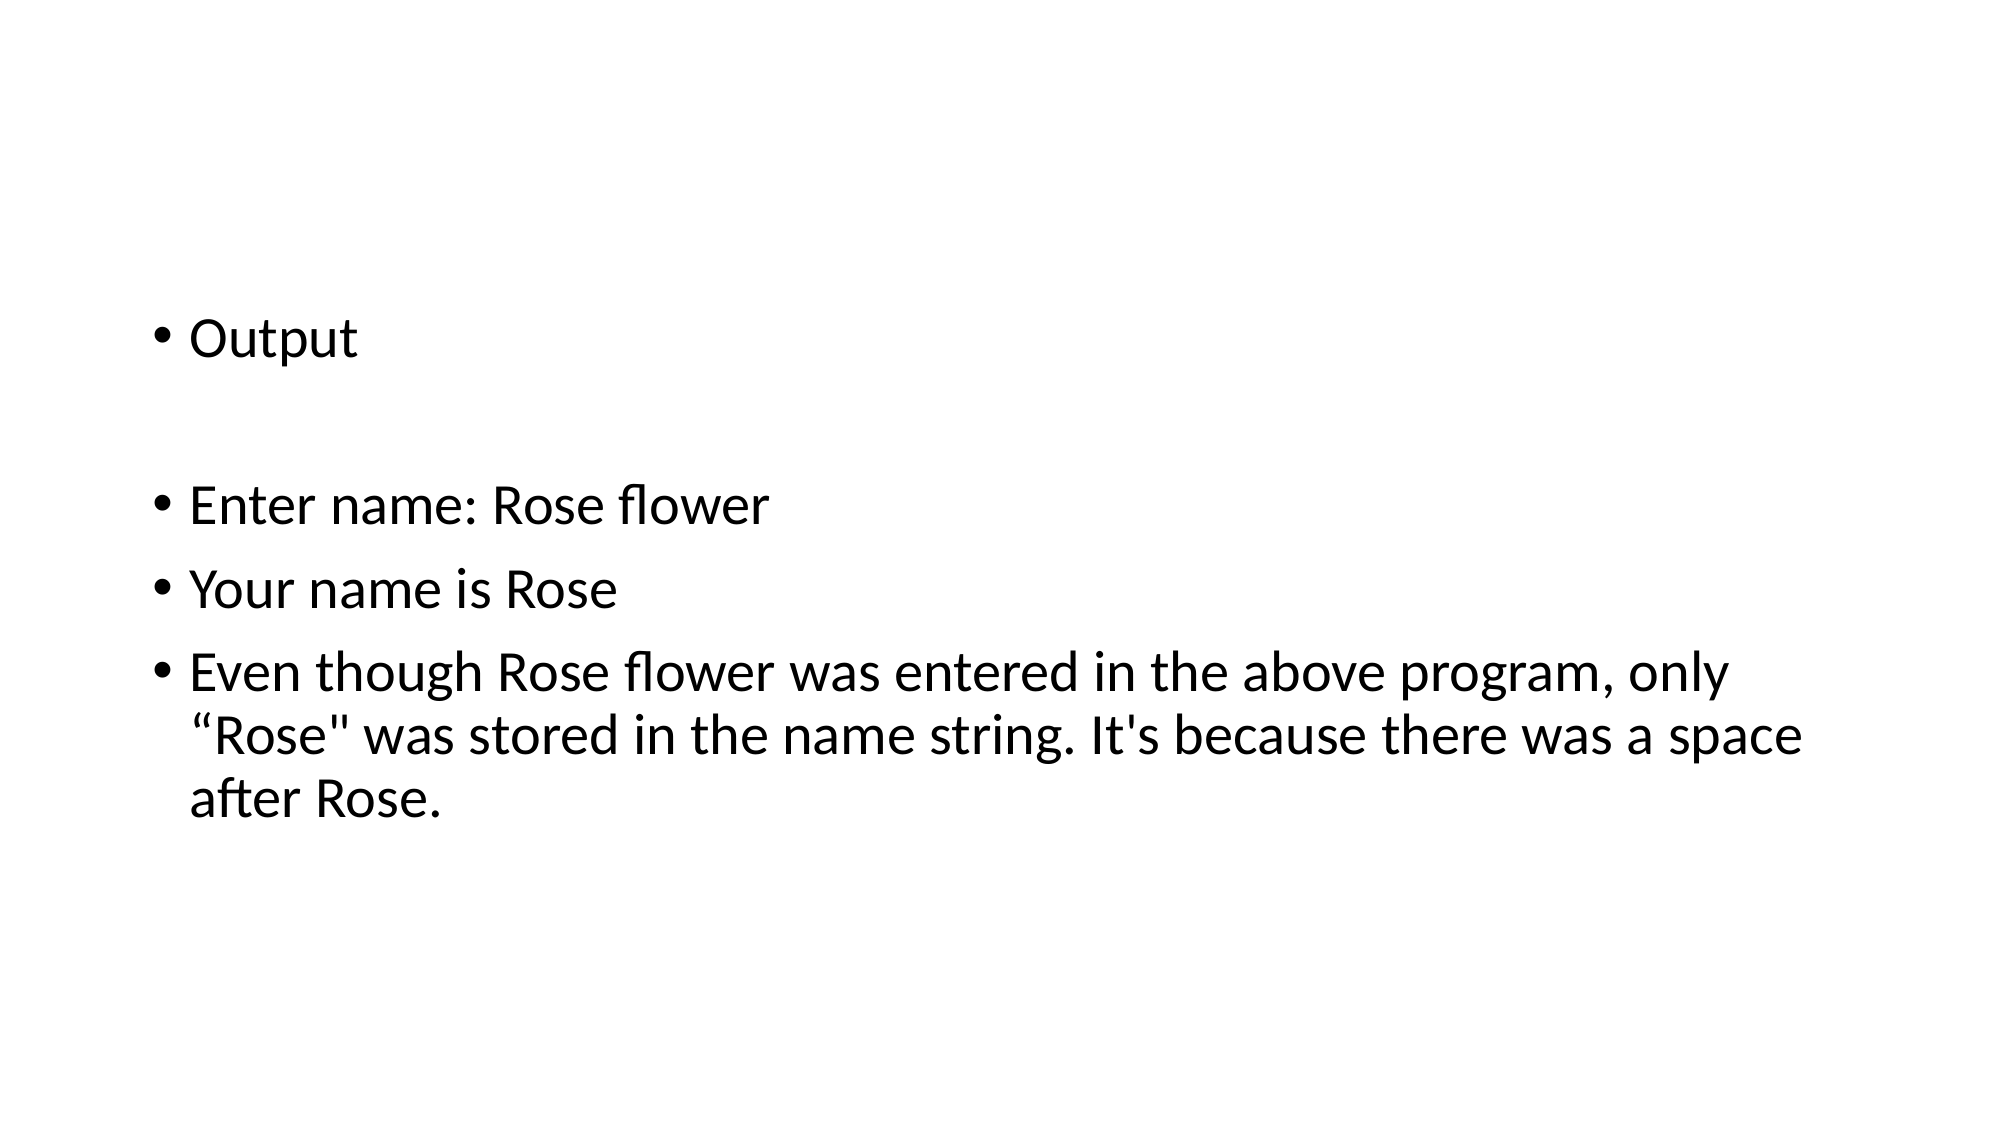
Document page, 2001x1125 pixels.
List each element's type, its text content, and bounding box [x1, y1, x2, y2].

list Output Enter name: Rose flower Your name is Rose Even though Rose flower was entered in the above program, only “Rose" was stored in the name string. It's because there was a space after Rose. [137, 299, 1863, 1014]
